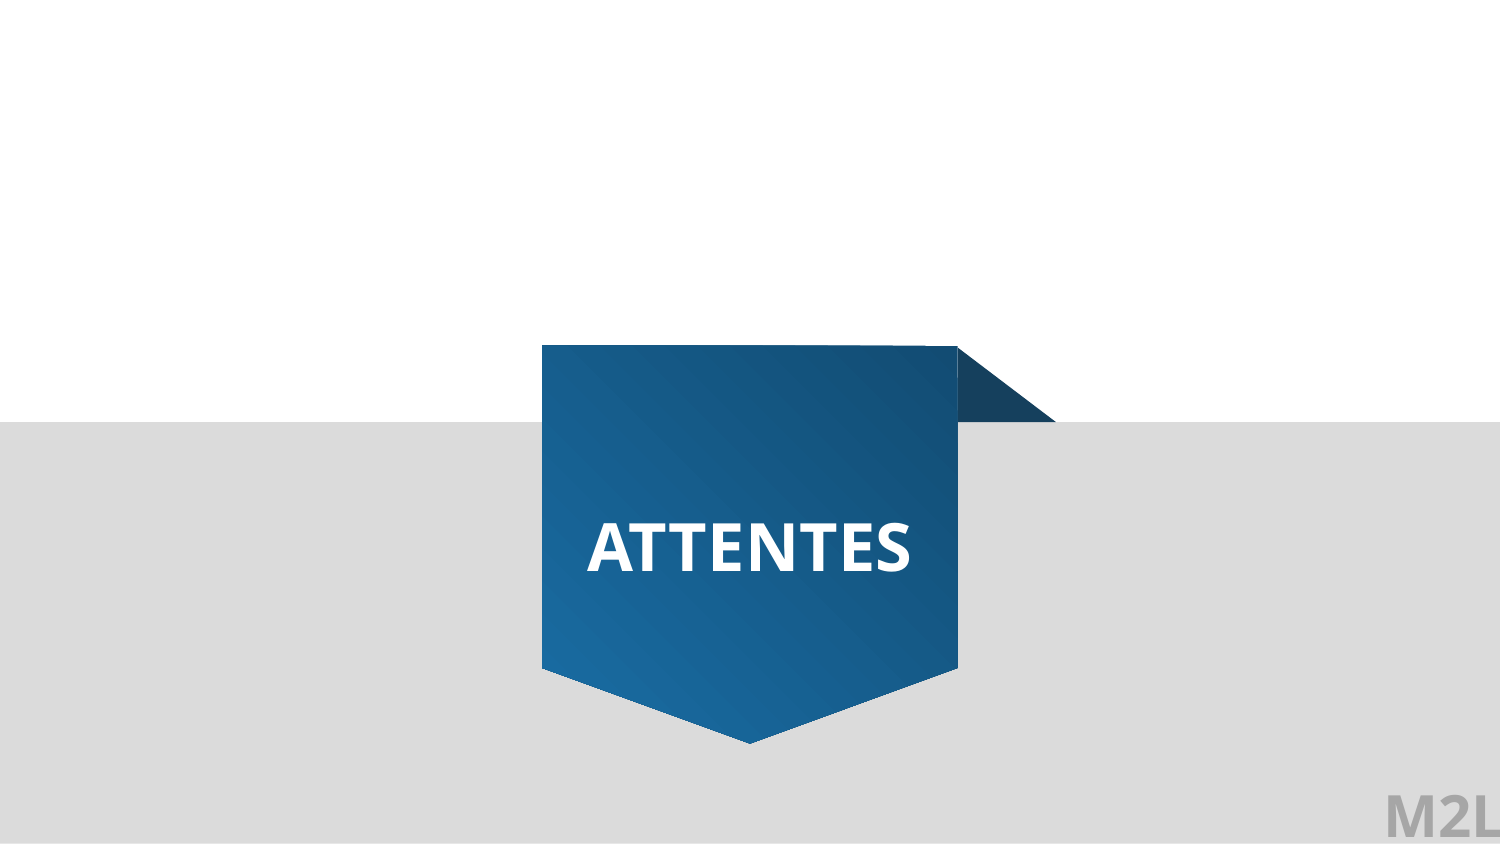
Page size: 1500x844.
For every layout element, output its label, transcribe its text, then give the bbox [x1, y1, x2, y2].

text_box [0, 422, 1500, 844]
text_box [957, 347, 1056, 423]
text_box M2L [1368, 771, 1500, 844]
text_box ATTENTES [542, 345, 958, 744]
